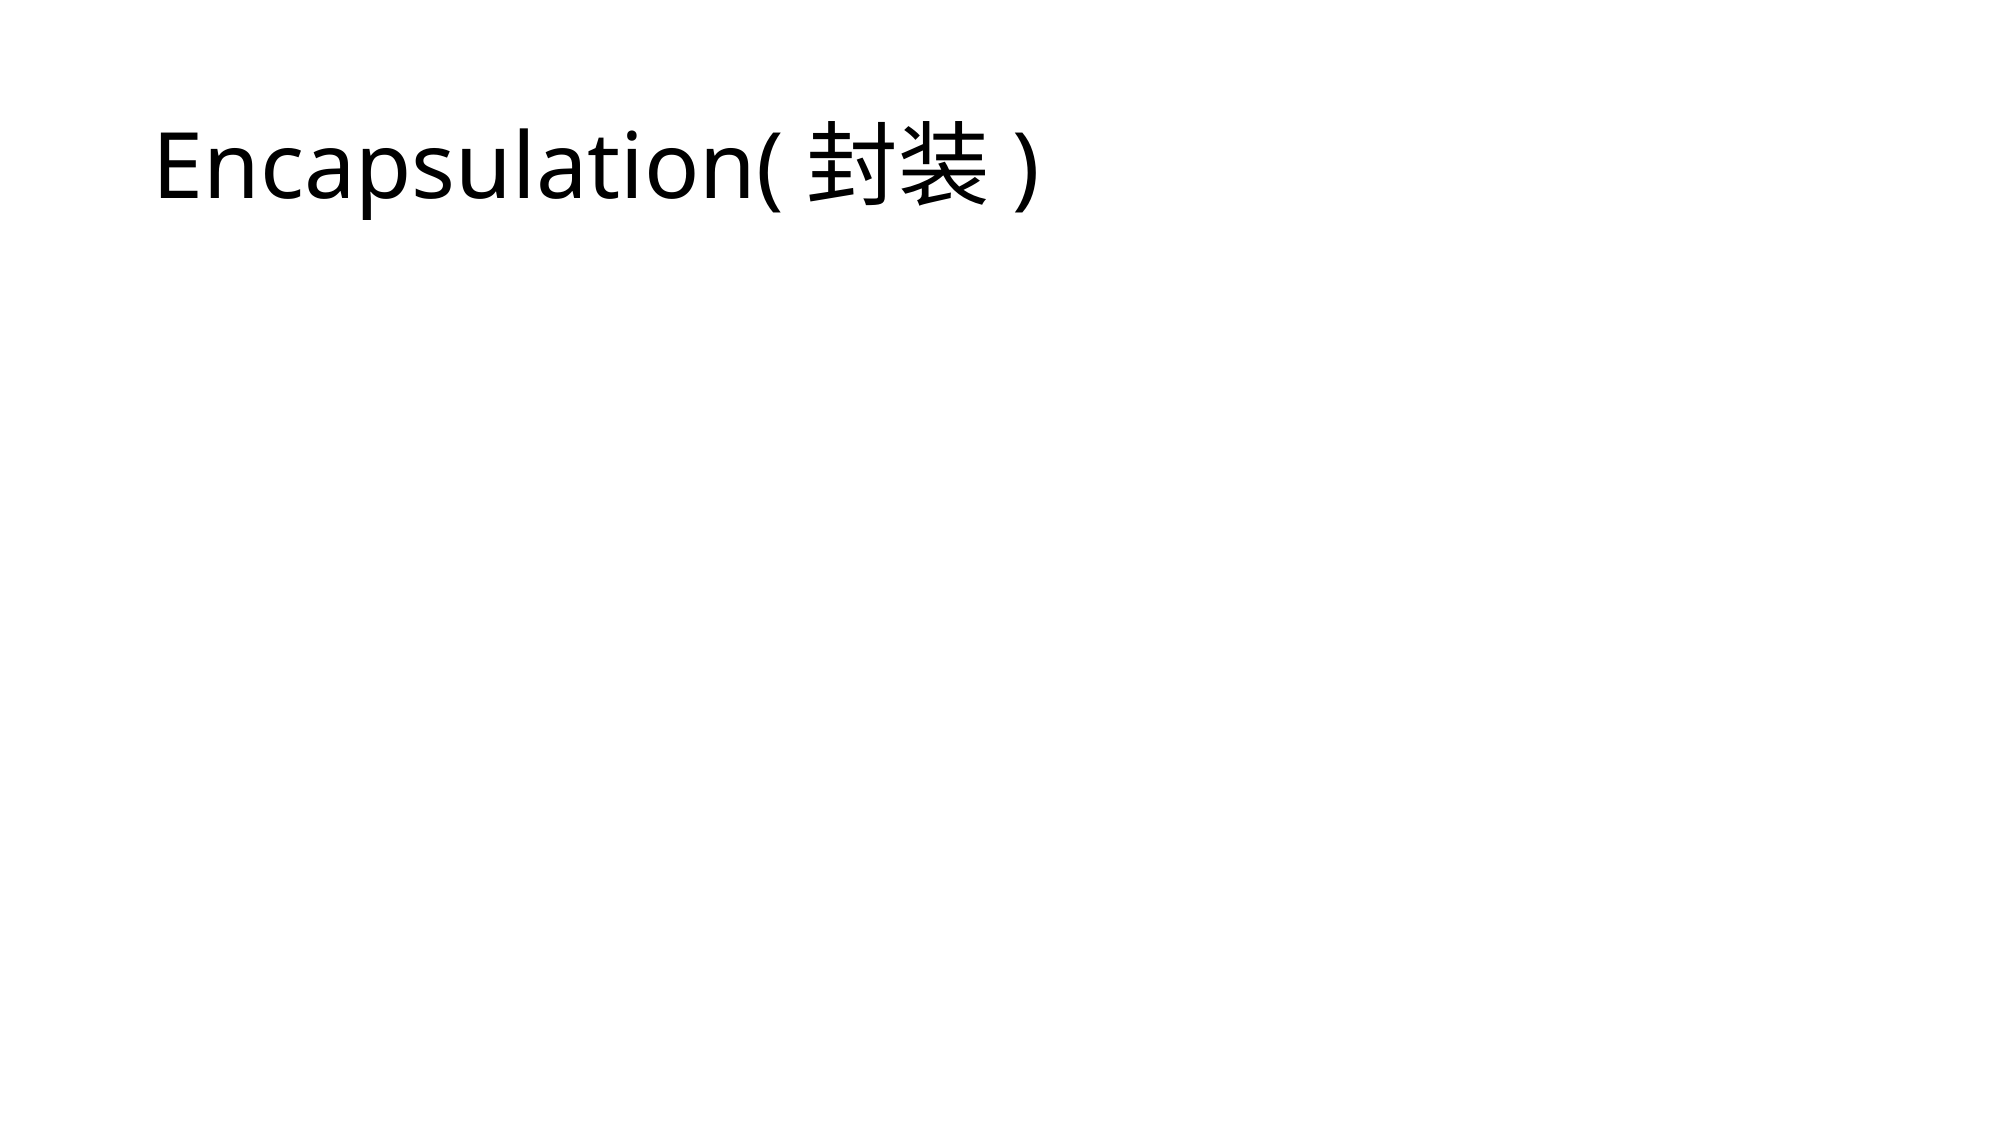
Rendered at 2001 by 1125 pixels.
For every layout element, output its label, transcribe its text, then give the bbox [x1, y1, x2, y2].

title Encapsulation(封装) [137, 59, 1863, 278]
